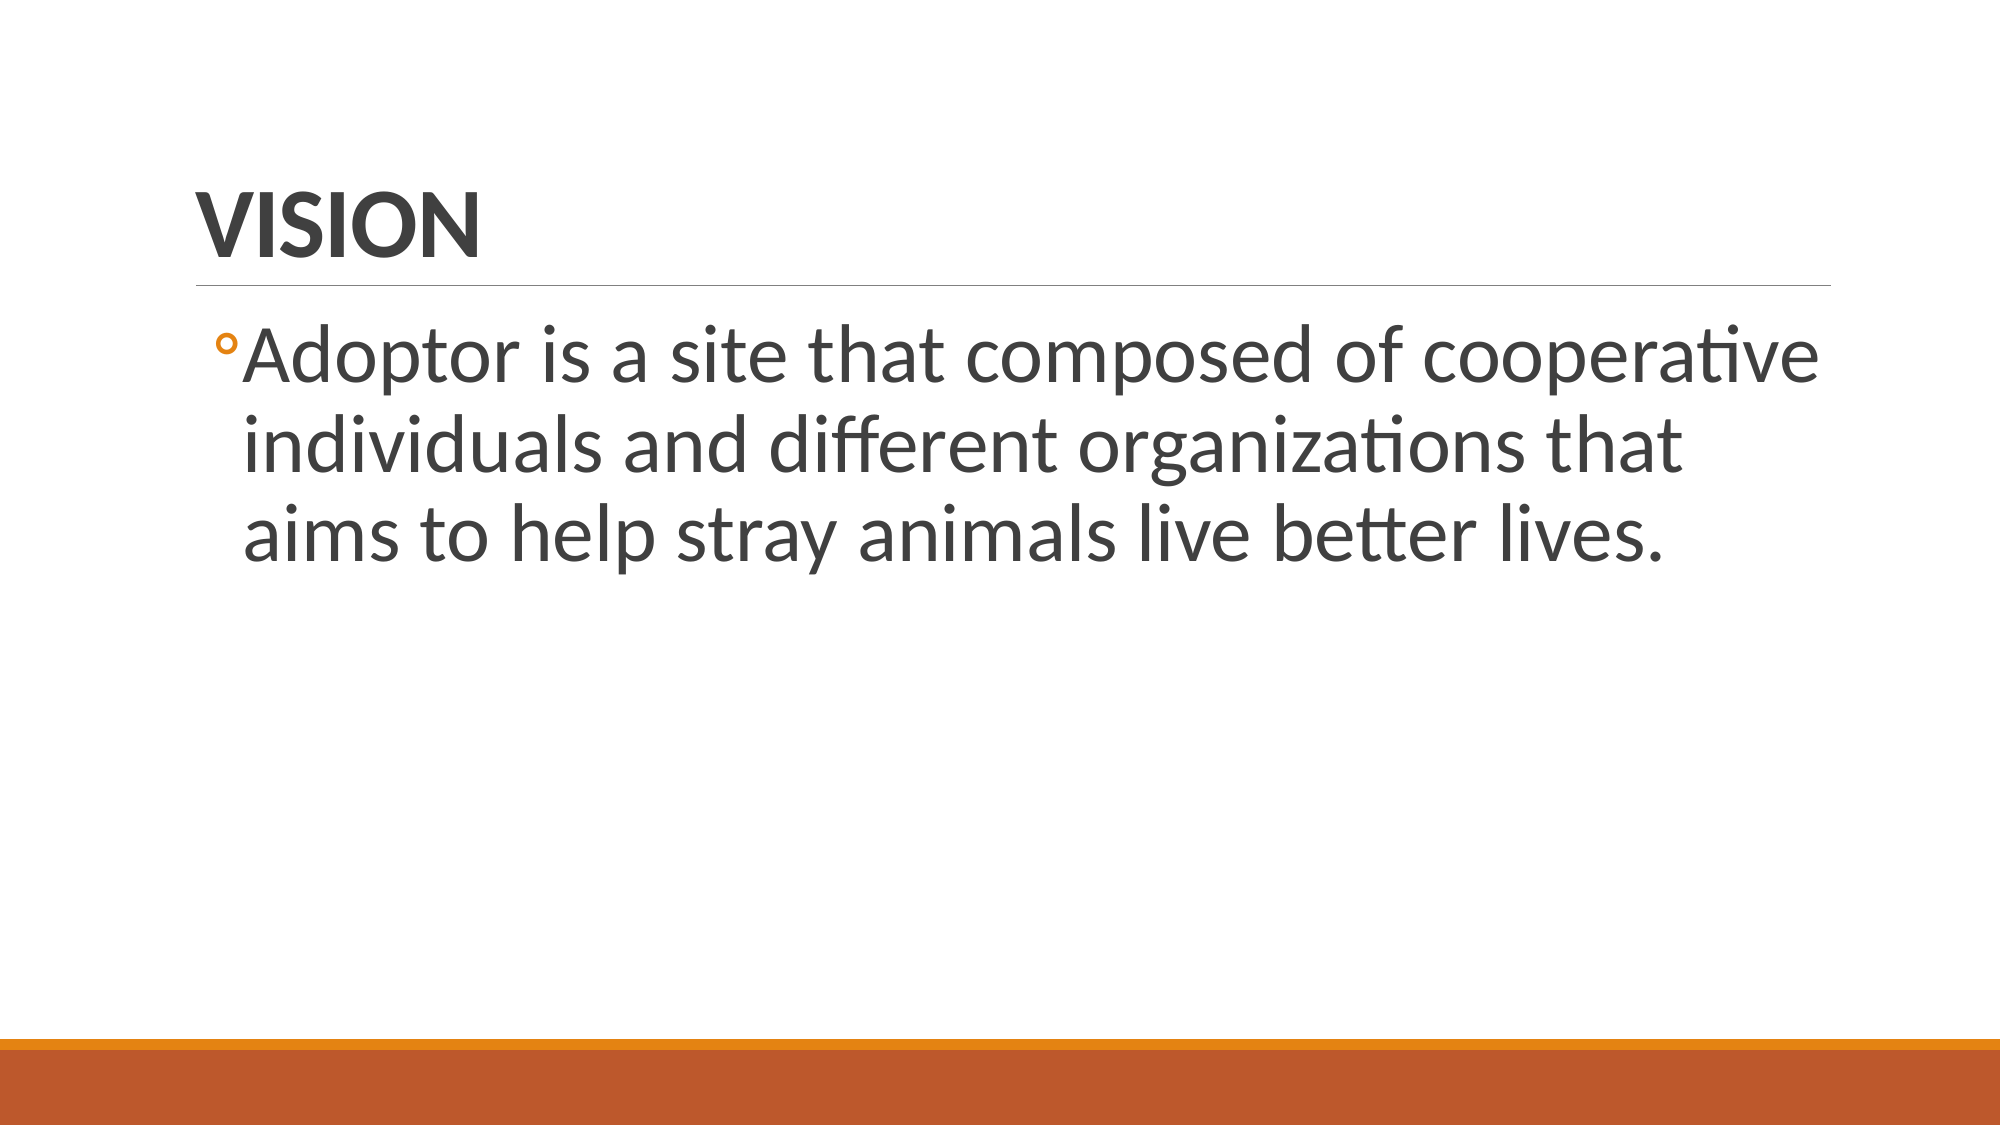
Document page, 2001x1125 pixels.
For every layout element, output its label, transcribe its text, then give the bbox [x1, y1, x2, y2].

list Adoptor is a site that composed of cooperative individuals and different organizations that aims to help stray animals live better lives. [180, 302, 1830, 963]
title VISION [180, 47, 1830, 285]
